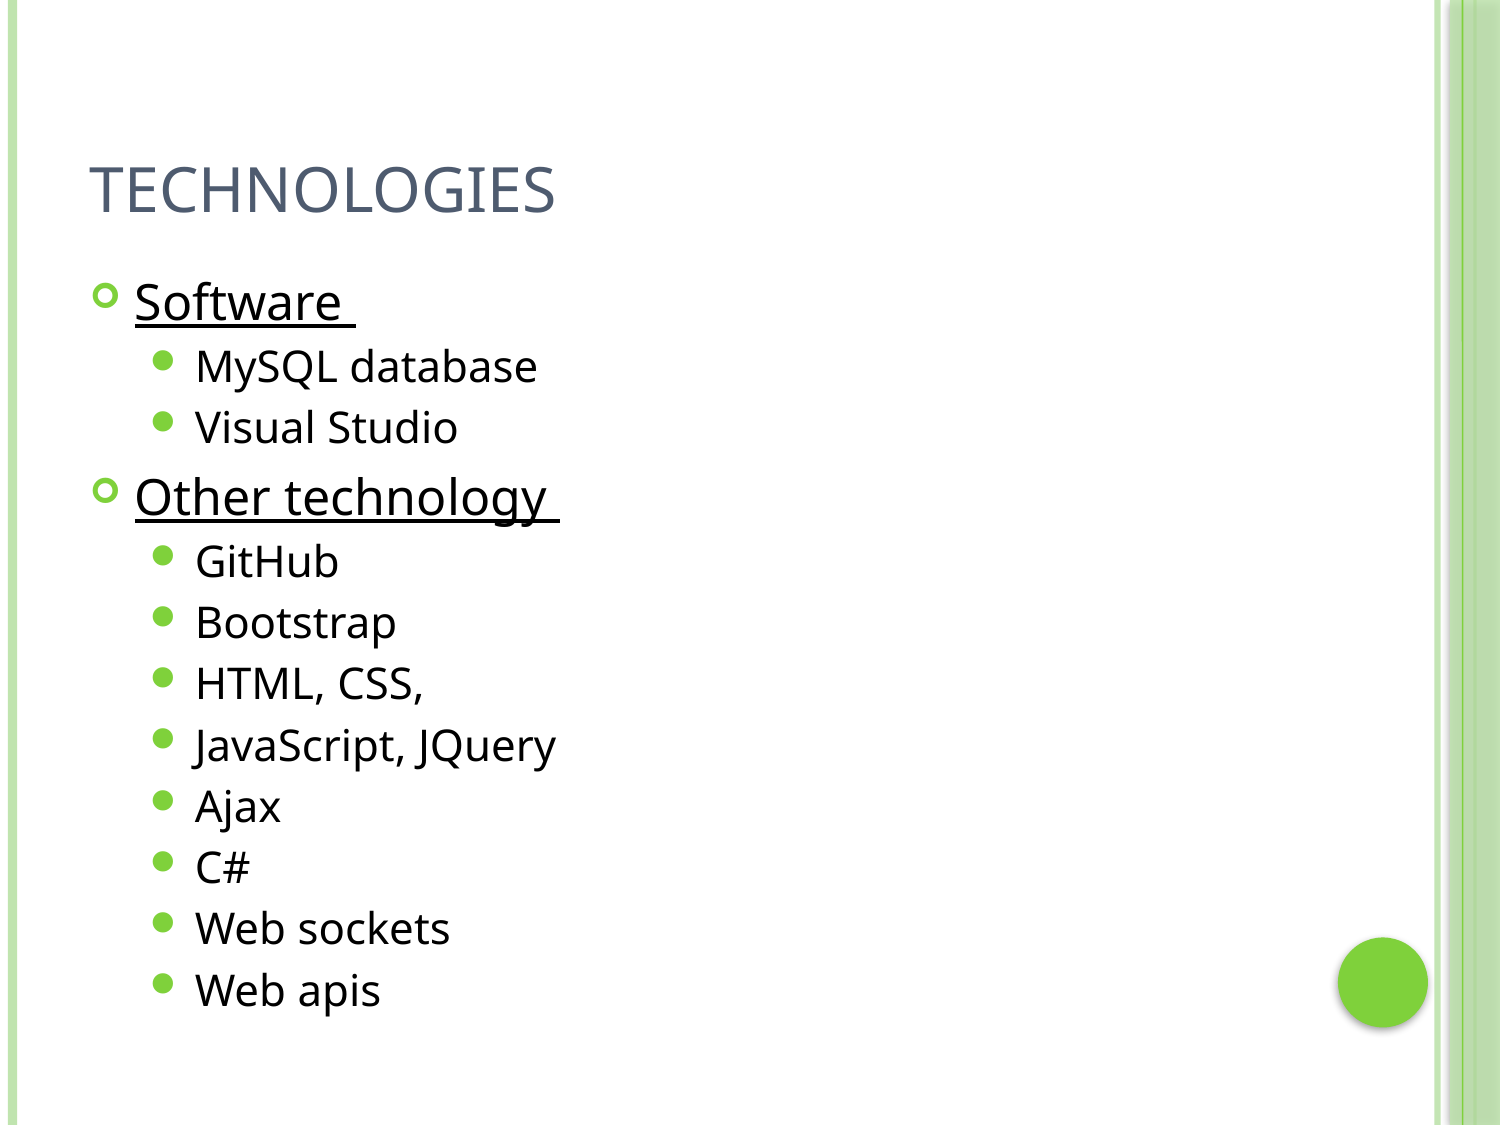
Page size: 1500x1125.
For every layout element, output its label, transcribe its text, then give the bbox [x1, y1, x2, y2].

title Technologies [75, 45, 1300, 233]
list Software MySQL database Visual Studio Other technology GitHub Bootstrap HTML, CSS, JavaScript, JQuery Ajax C# Web sockets Web apis [75, 262, 1300, 1062]
